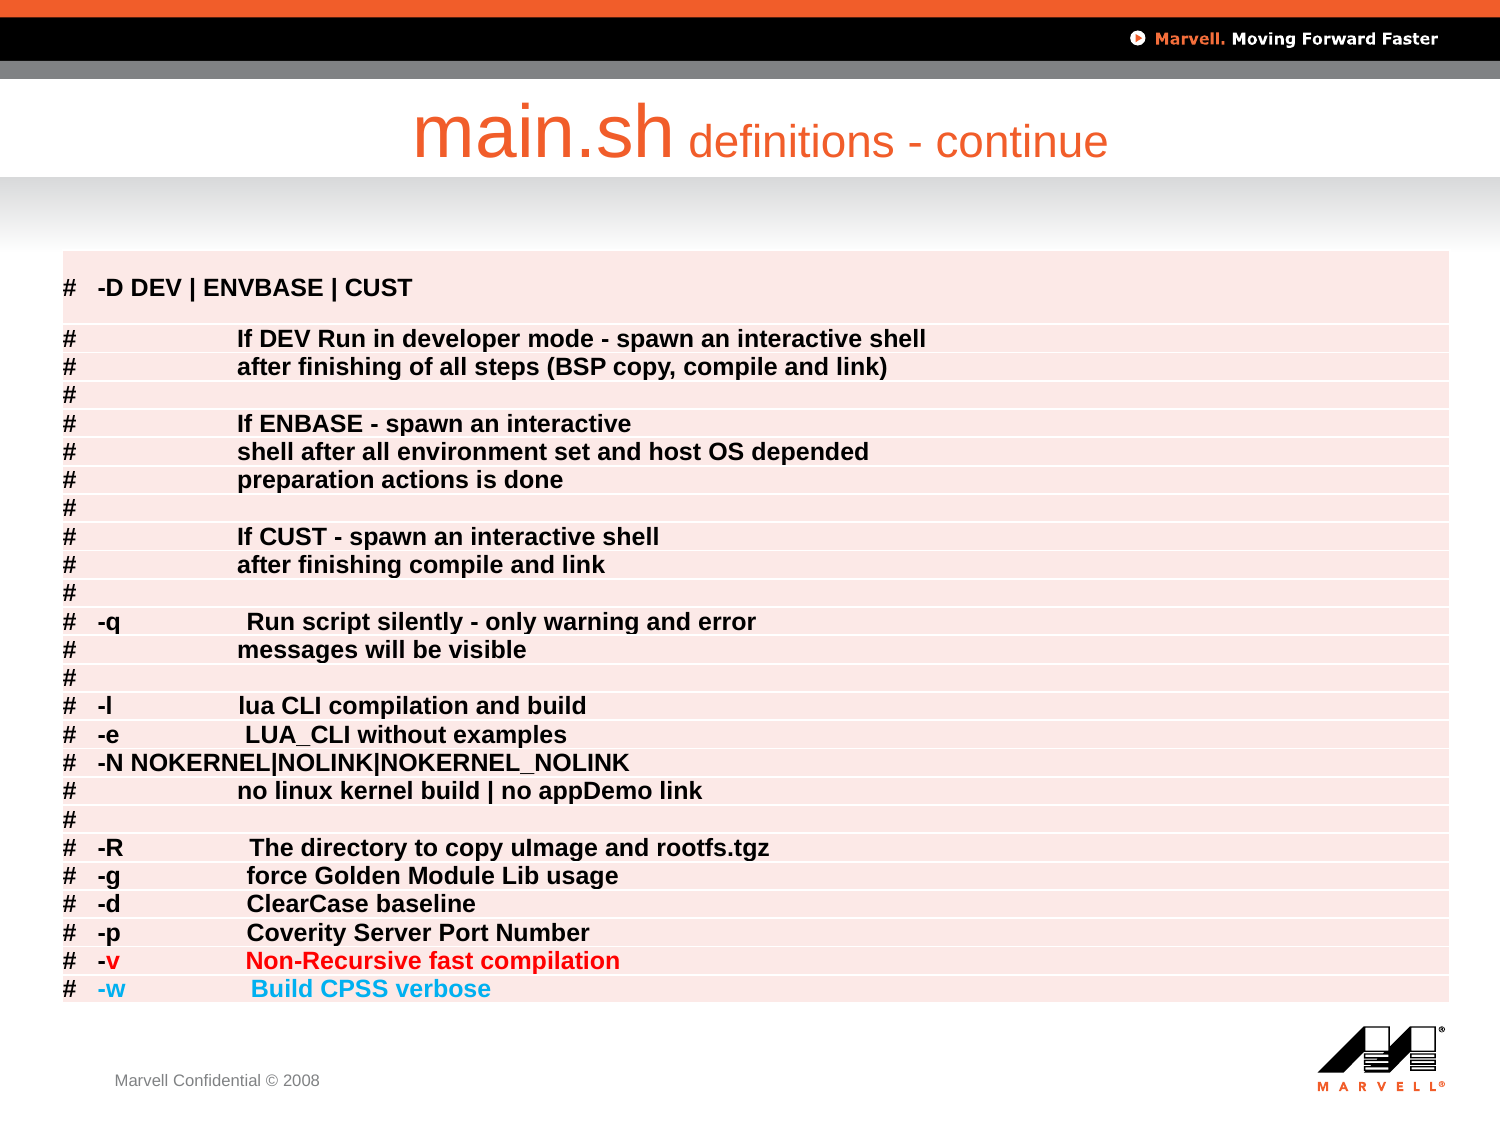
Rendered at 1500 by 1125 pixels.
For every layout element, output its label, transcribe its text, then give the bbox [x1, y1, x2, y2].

table_cell # -R The directory to copy uImage and rootfs.tgz [63, 834, 1449, 861]
table_cell # If ENBASE - spawn an interactive [63, 410, 1449, 436]
table_cell # If CUST - spawn an interactive shell [63, 523, 1449, 550]
table_cell # messages will be visible [63, 636, 1449, 663]
table_cell # -w Build CPSS verbose [63, 976, 1449, 1002]
table_cell # If DEV Run in developer mode - spawn an interactive shell [63, 325, 1449, 352]
table_cell # shell after all environment set and host OS depended [63, 438, 1449, 465]
table_header # -D DEV | ENVBASE | CUST [63, 251, 1449, 323]
table_cell # [63, 580, 1449, 606]
table_cell # [63, 806, 1449, 832]
table_cell # -N NOKERNEL|NOLINK|NOKERNEL_NOLINK [63, 749, 1449, 776]
table_cell # -d ClearCase baseline [63, 891, 1449, 917]
table_cell # -p Coverity Server Port Number [63, 919, 1449, 946]
table_cell # after finishing of all steps (BSP copy, compile and link) [63, 353, 1449, 380]
table_cell # -l lua CLI compilation and build [63, 693, 1449, 719]
table_cell # after finishing compile and link [63, 551, 1449, 578]
table_cell # -g force Golden Module Lib usage [63, 863, 1449, 889]
table_cell # -v Non-Recursive fast compilation [63, 947, 1449, 974]
title main.sh definitions - continue [112, 95, 1425, 171]
table_cell # preparation actions is done [63, 467, 1449, 493]
table_cell # [63, 382, 1449, 408]
table_cell # -q Run script silently - only warning and error [63, 608, 1449, 634]
table_cell # -e LUA_CLI without examples [63, 721, 1449, 748]
table_cell # [63, 665, 1449, 691]
table_cell # no linux kernel build | no appDemo link [63, 778, 1449, 804]
table_cell # [63, 495, 1449, 521]
